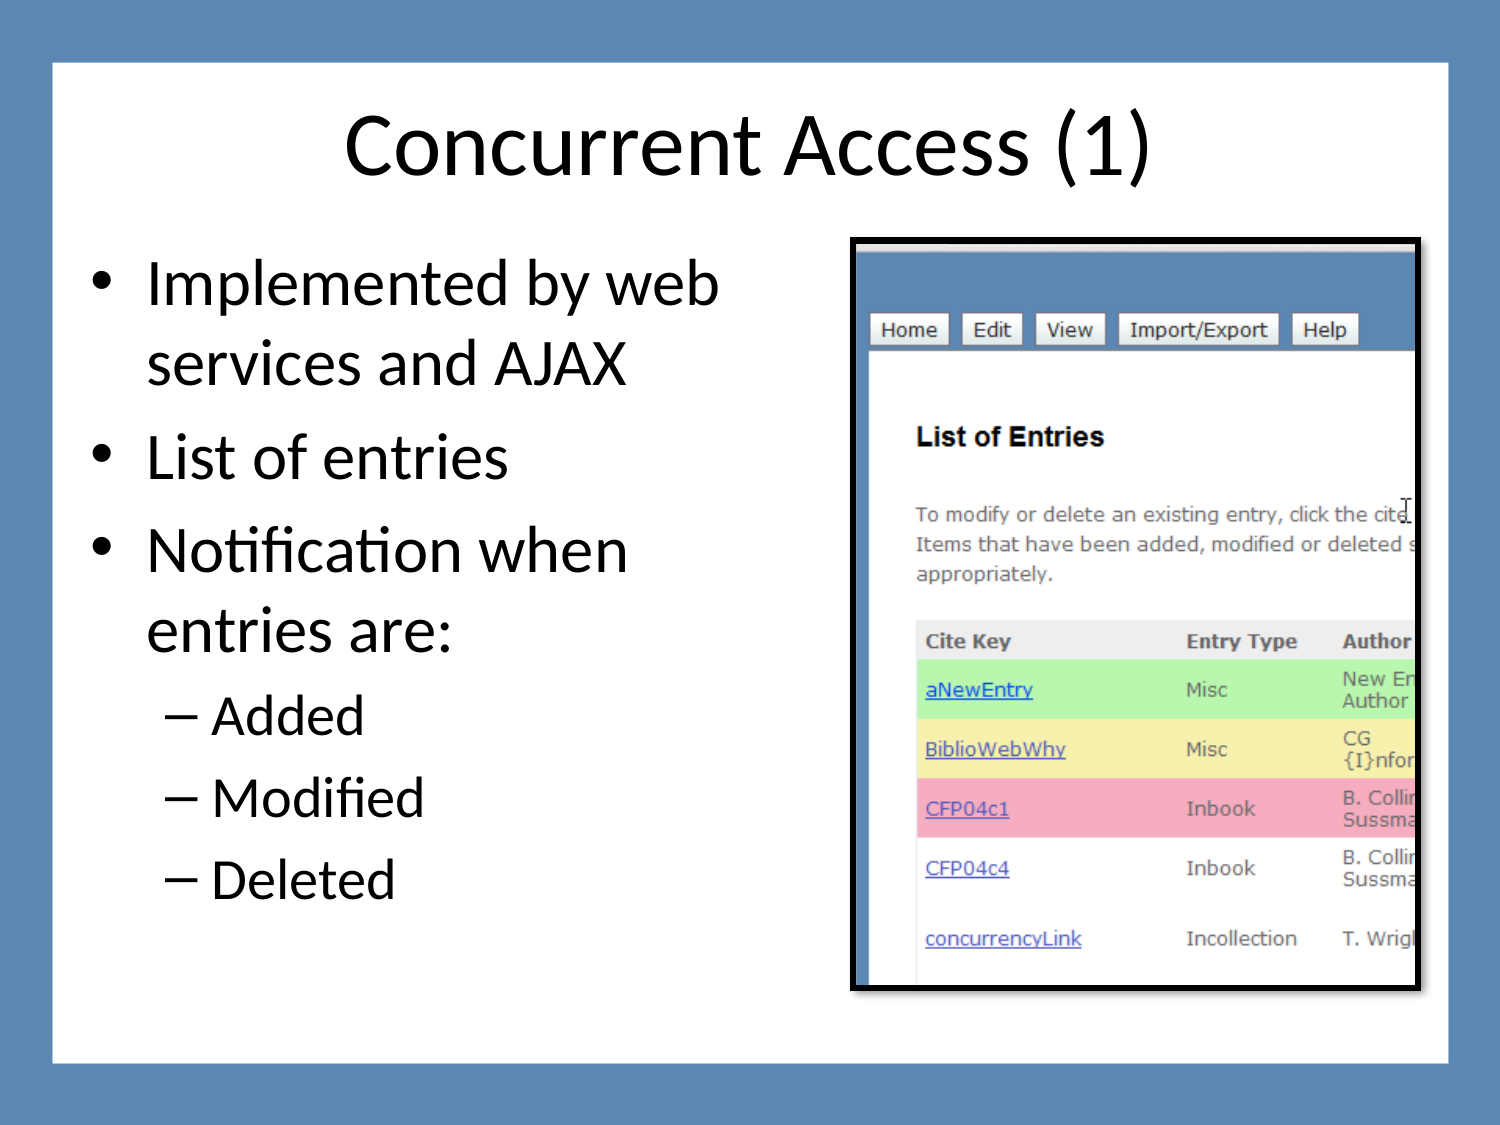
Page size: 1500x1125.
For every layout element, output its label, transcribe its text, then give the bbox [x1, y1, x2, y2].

list Implemented by web services and AJAX List of entries Notification when entries are: Added Modified Deleted [75, 231, 809, 975]
picture [0, 0, 1500, 1125]
title Concurrent Access (1) [75, 45, 1425, 233]
